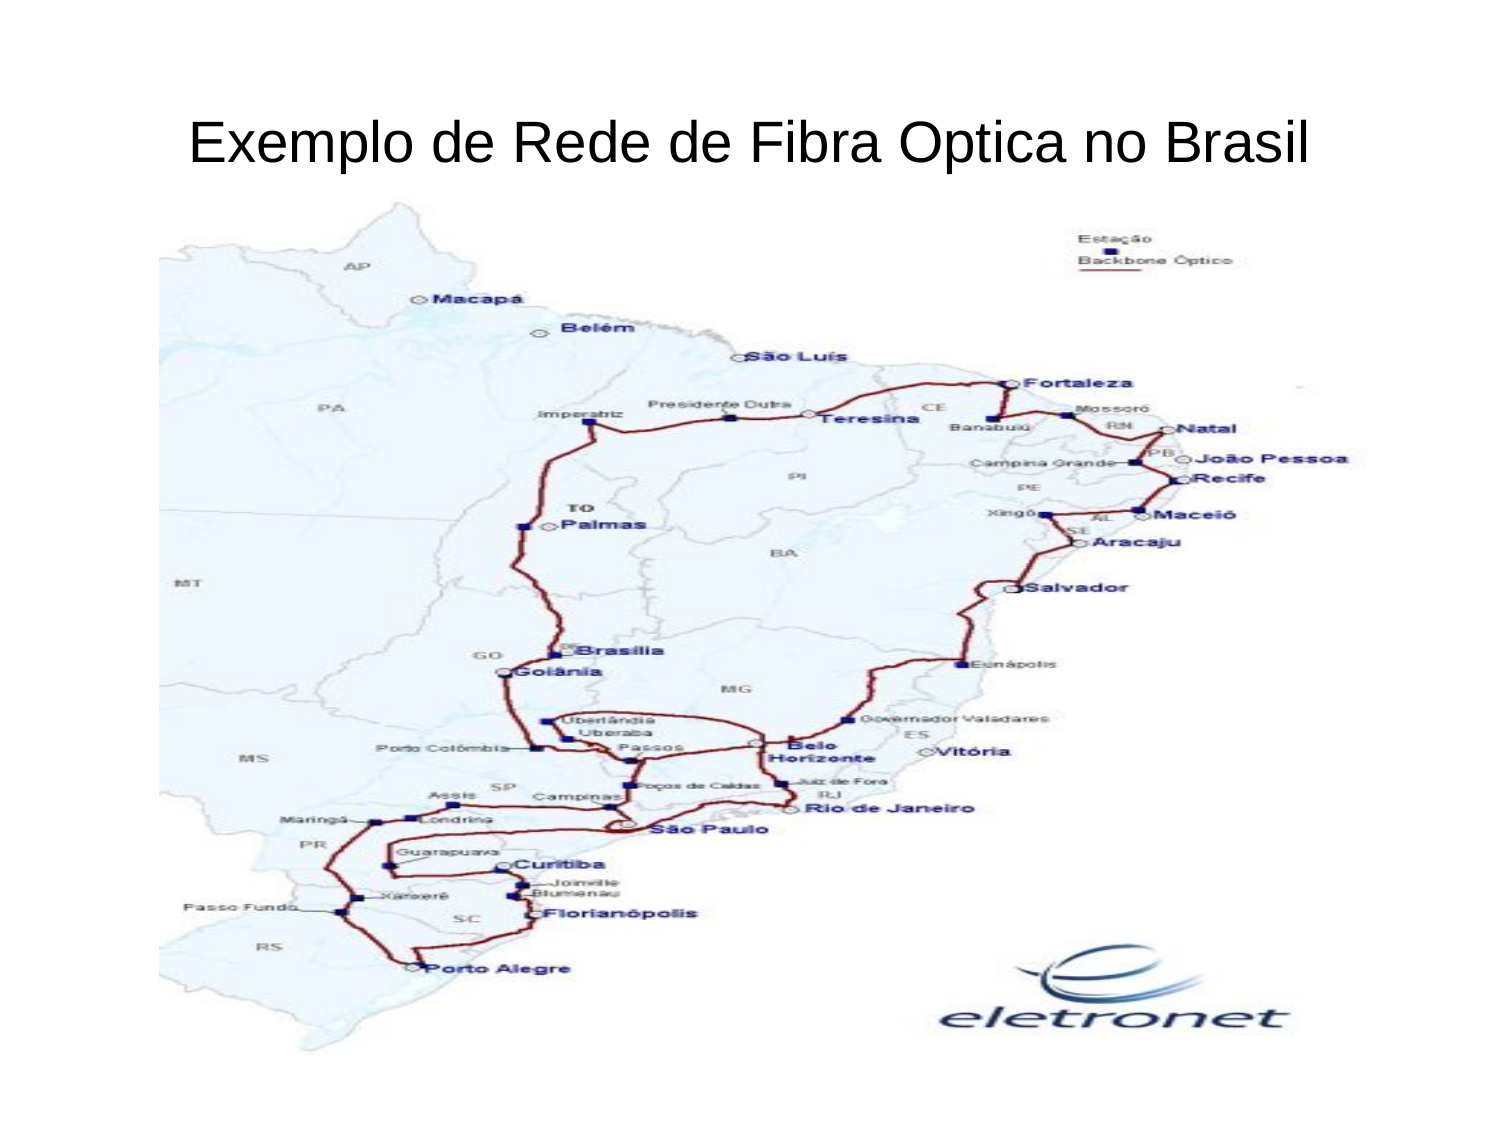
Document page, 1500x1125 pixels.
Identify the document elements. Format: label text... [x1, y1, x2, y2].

title Exemplo de Rede de Fibra Optica no Brasil [74, 44, 1426, 233]
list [159, 196, 1377, 1055]
